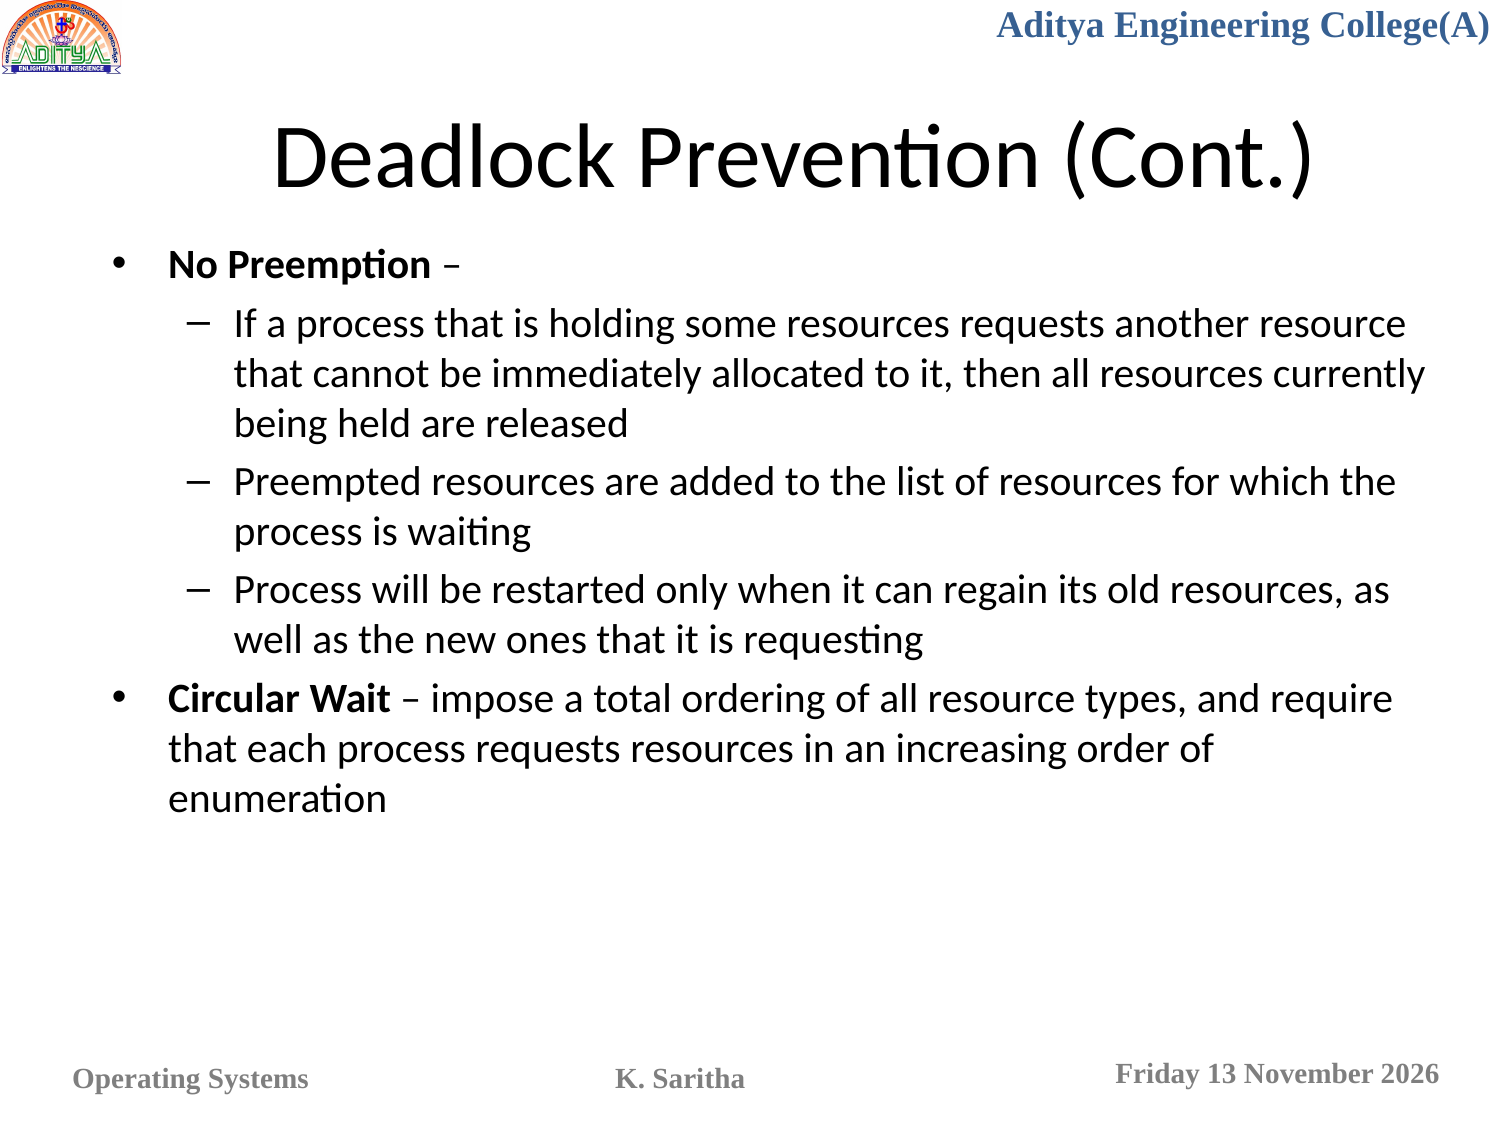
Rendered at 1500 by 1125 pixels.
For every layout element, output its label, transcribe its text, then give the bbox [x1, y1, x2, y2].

picture [0, 0, 122, 75]
list No Preemption – If a process that is holding some resources requests another resource that cannot be immediately allocated to it, then all resources currently being held are released Preempted resources are added to the list of resources for which the process is waiting Process will be restarted only when it can regain its old resources, as well as the new ones that it is requesting Circular Wait – impose a total ordering of all resource types, and require that each process requests resources in an increasing order of enumeration [96, 229, 1454, 960]
title Deadlock Prevention (Cont.) [164, 103, 1425, 198]
